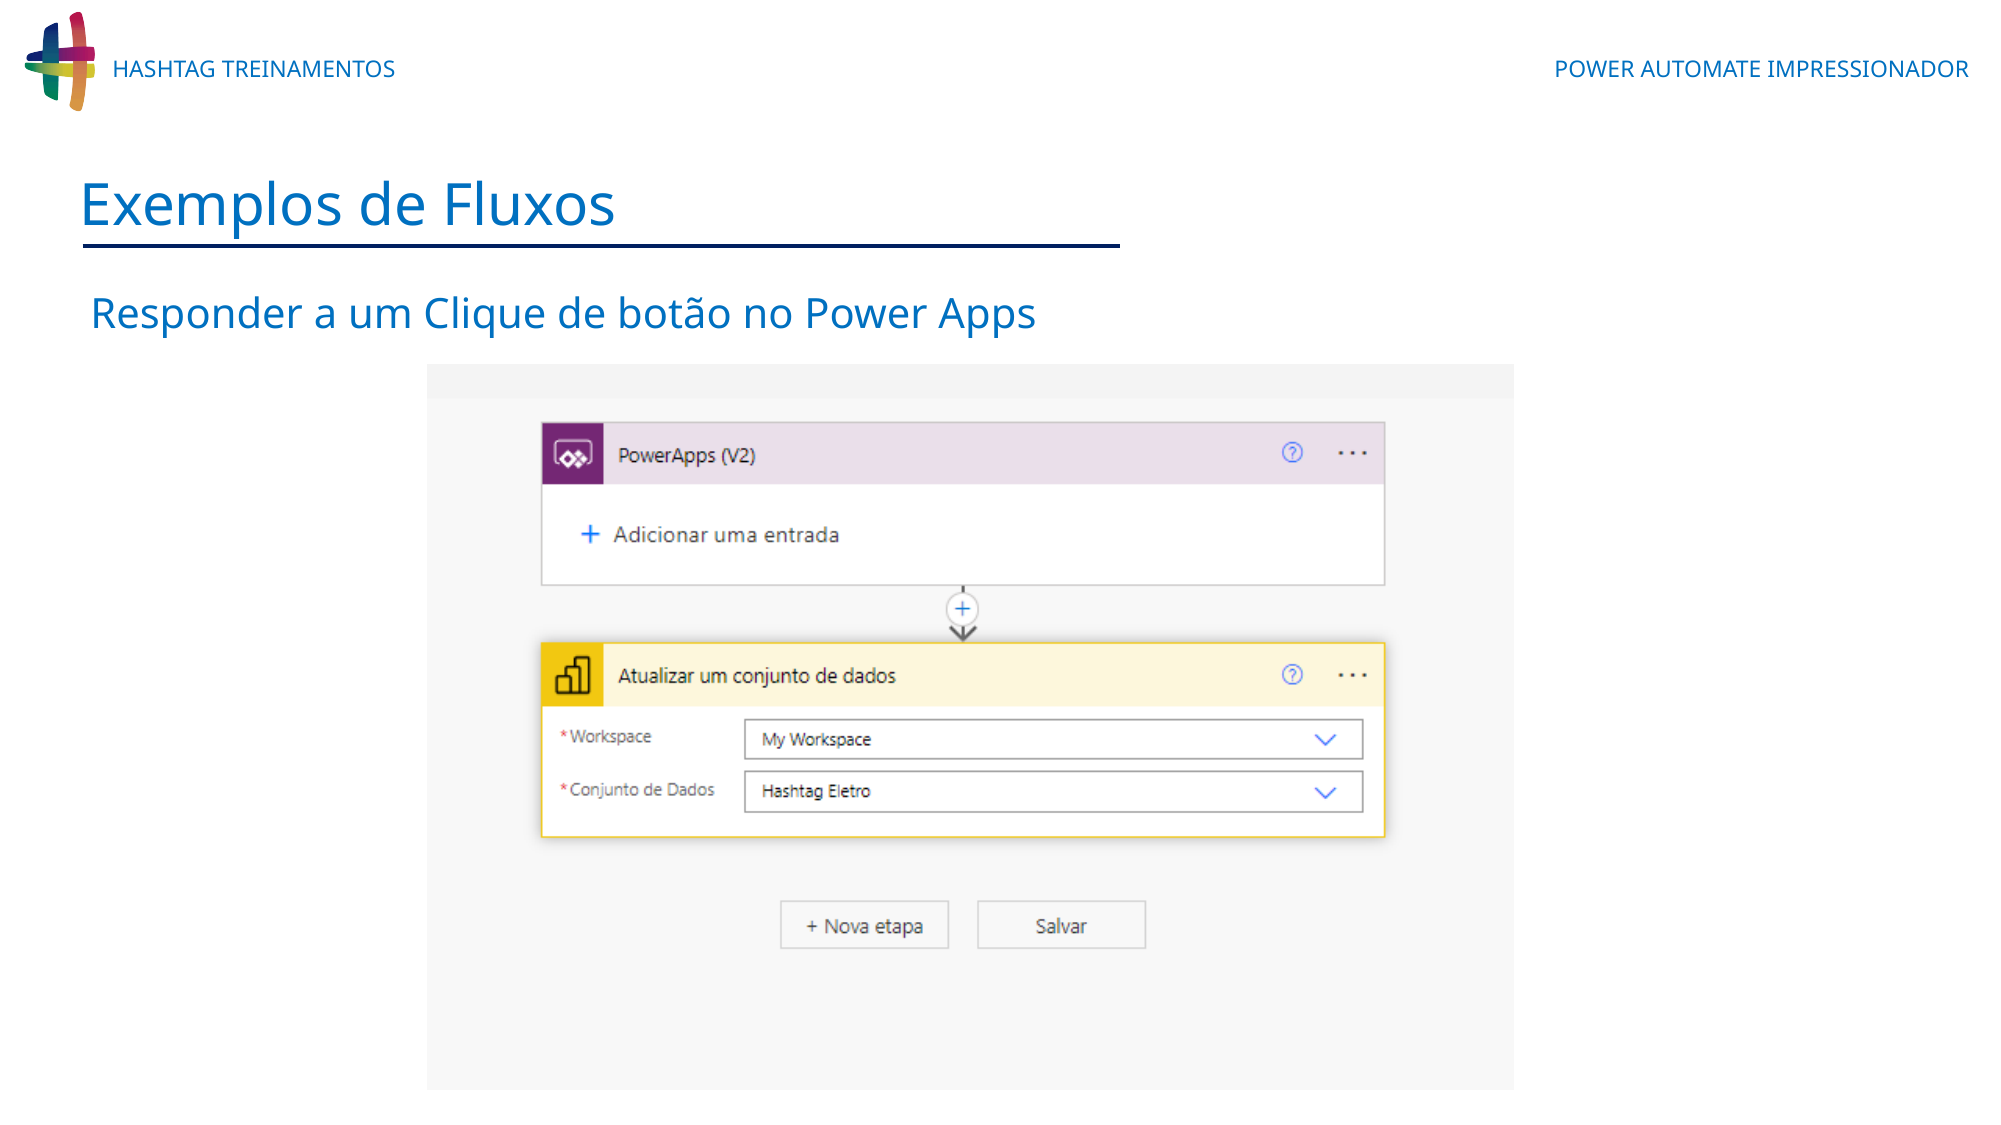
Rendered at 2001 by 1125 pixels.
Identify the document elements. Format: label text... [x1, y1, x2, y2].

text_box POWER AUTOMATE IMPRESSIONADOR [1523, 47, 2000, 90]
text_box HASHTAG TREINAMENTOS [128, 47, 563, 90]
picture [427, 364, 1515, 1090]
text_box Exemplos de Fluxos [64, 160, 791, 245]
picture [1, 0, 128, 125]
text_box Responder a um Clique de botão no Power Apps [75, 279, 1914, 344]
